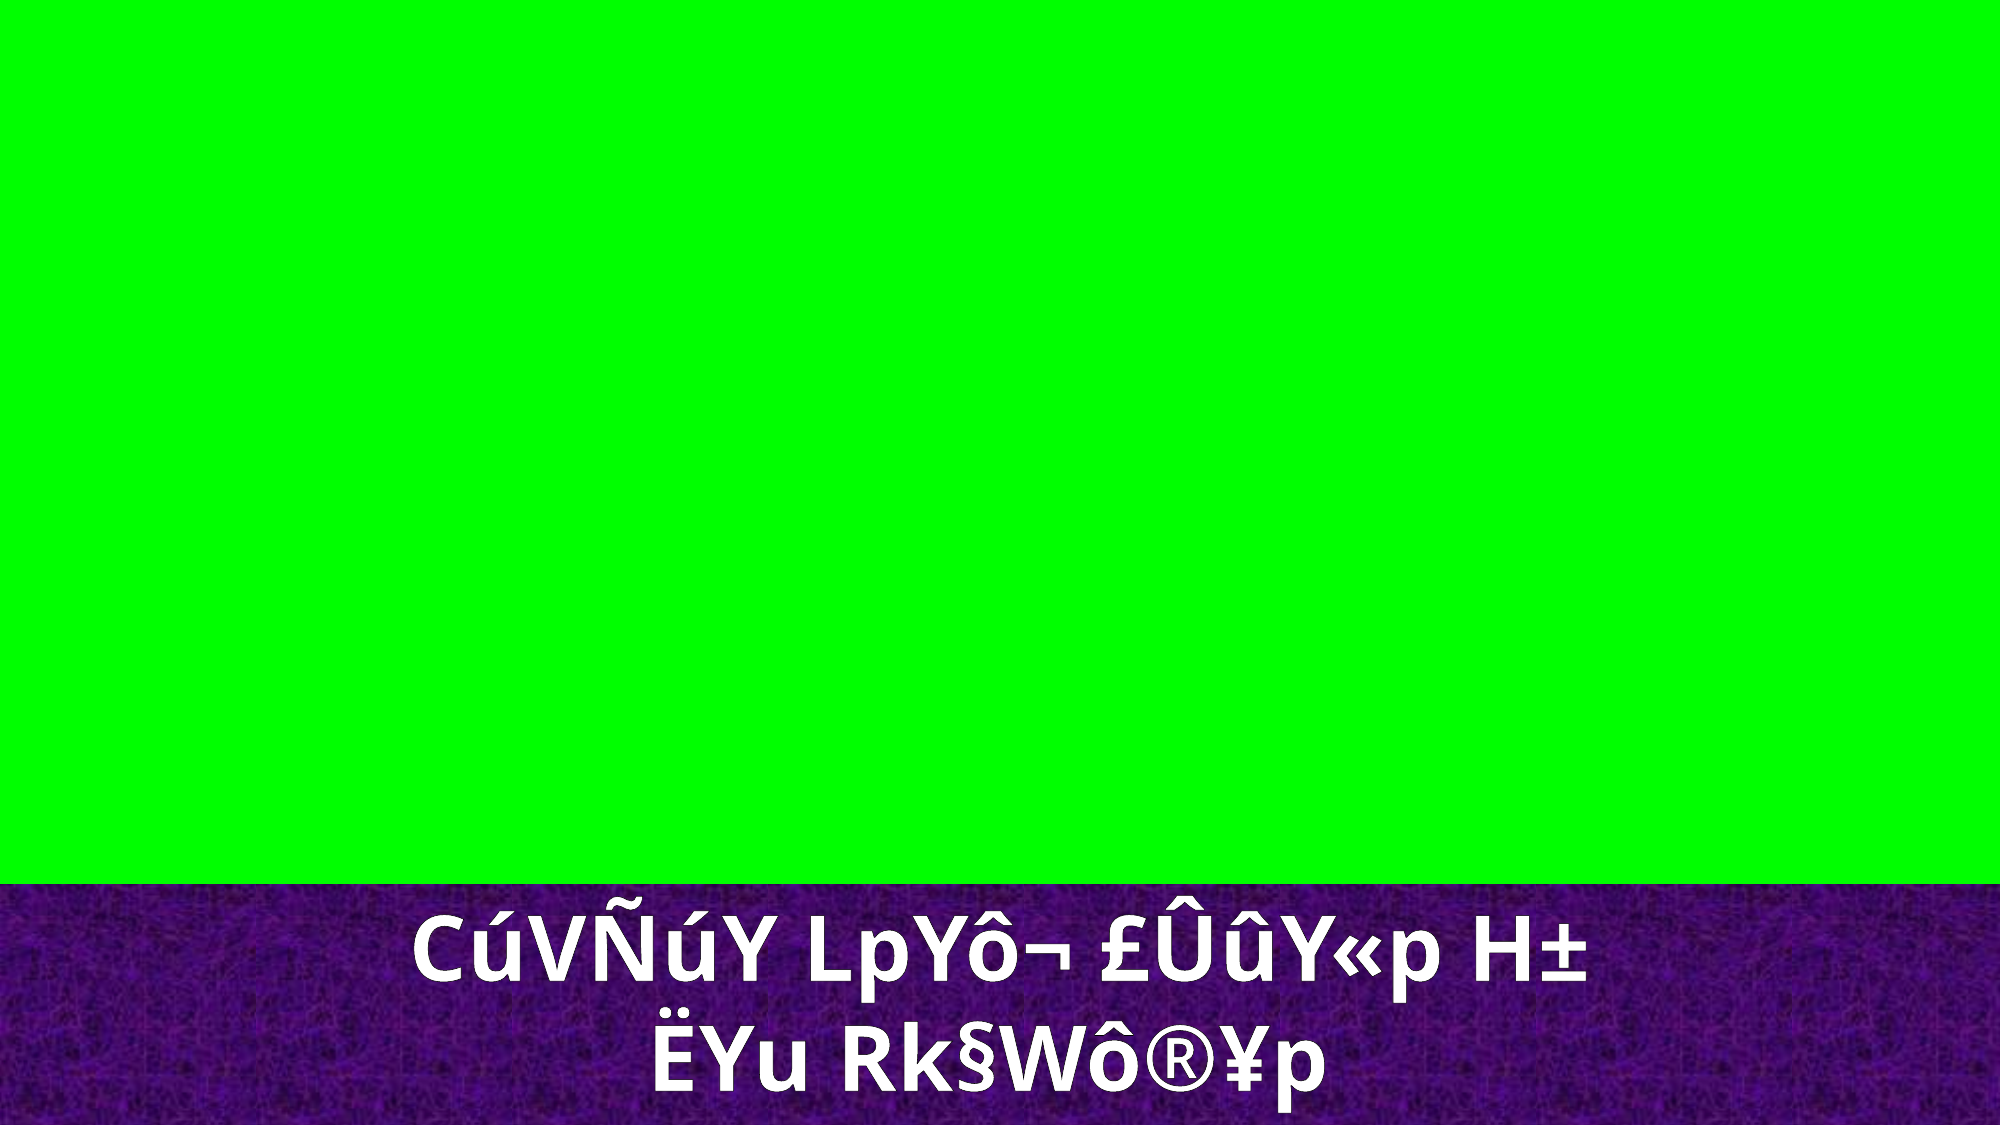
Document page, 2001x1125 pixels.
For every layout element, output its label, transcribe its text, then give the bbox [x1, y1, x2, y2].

text_box [0, 884, 2000, 1125]
text_box CúVÑúY LpYô¬ £ÛûY«p H± ËYu Rk§Wô®¥p [336, 882, 1663, 1117]
